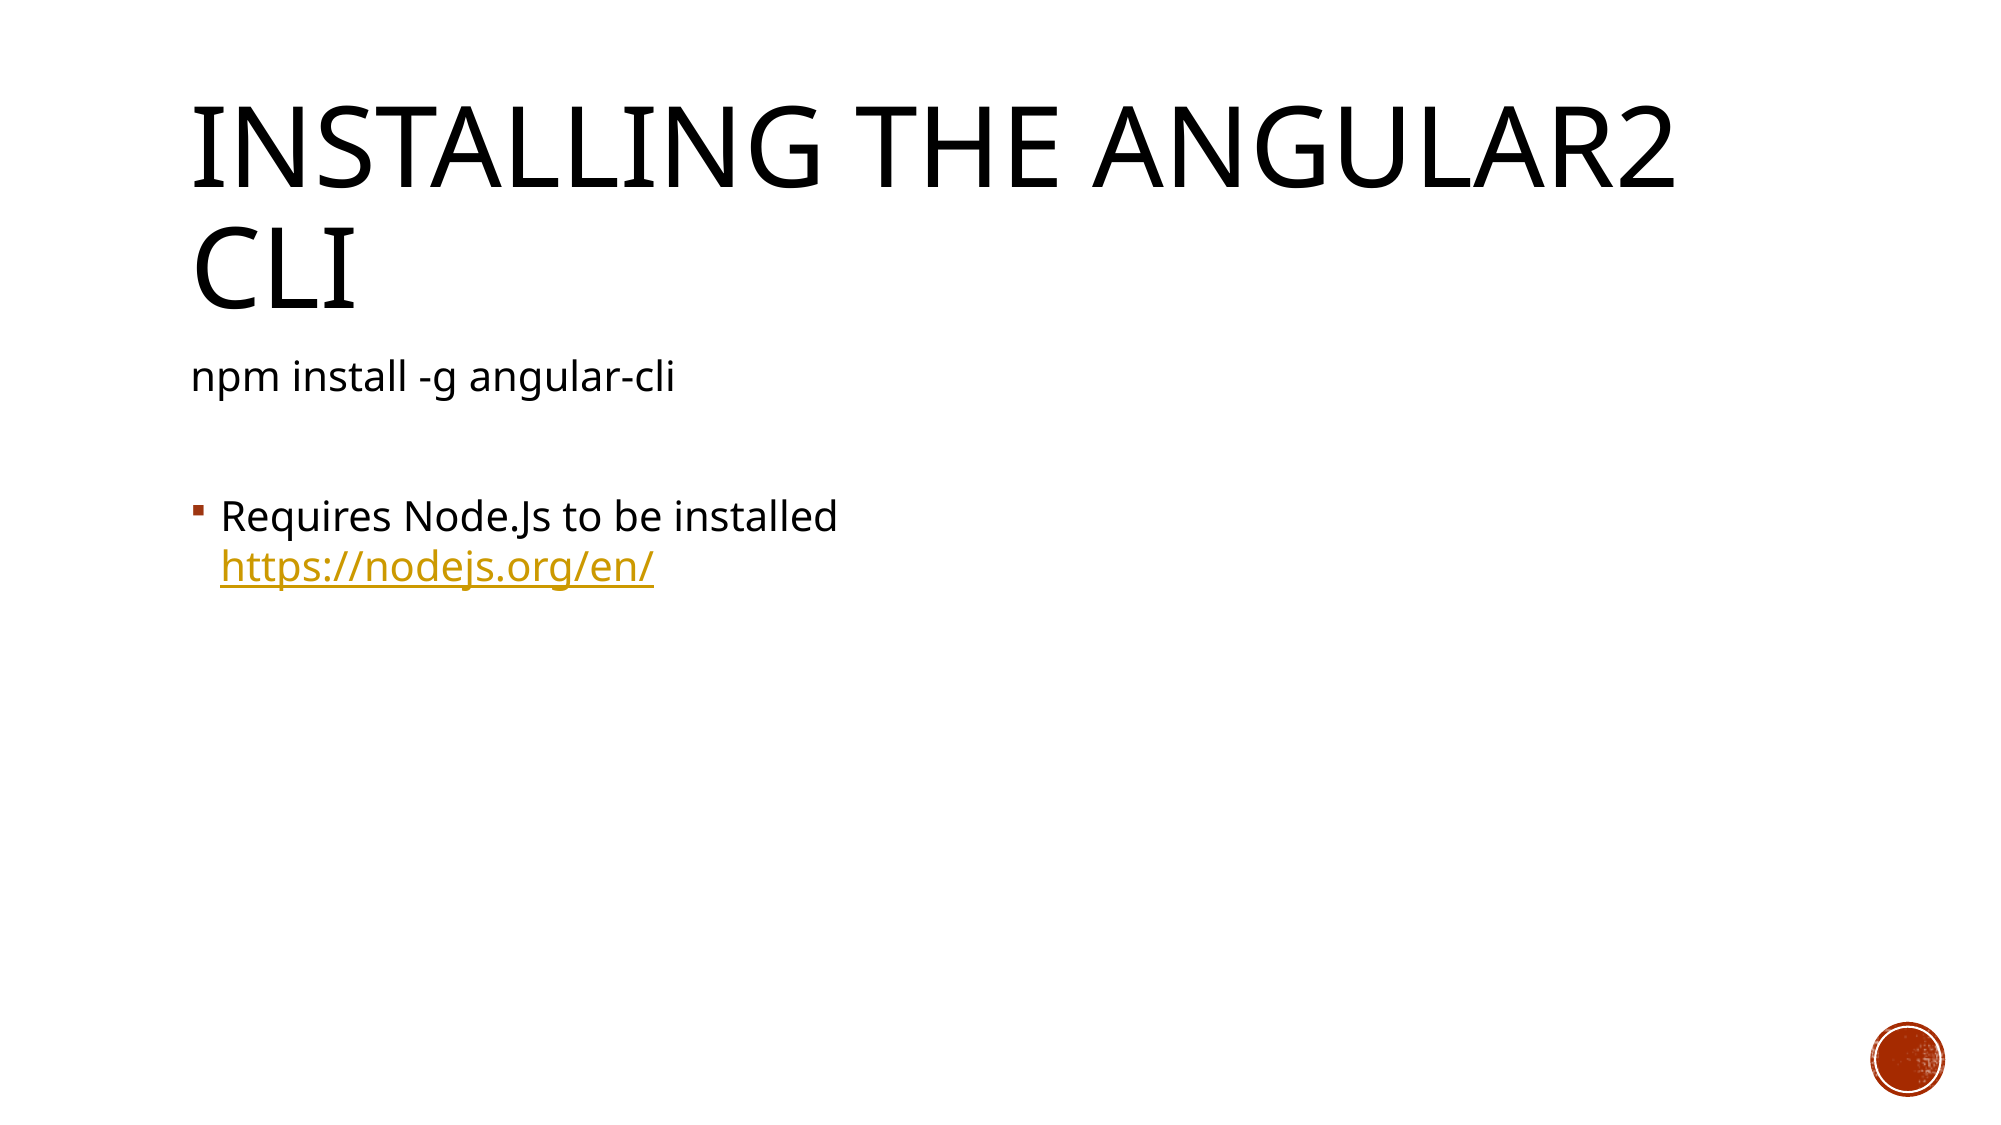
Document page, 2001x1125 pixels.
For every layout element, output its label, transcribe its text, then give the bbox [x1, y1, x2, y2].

title Installing the angular2 cli [175, 79, 1826, 344]
list npm install -g angular-cli Requires Node.Js to be installed https://nodejs.org/en/ [175, 348, 1826, 1013]
